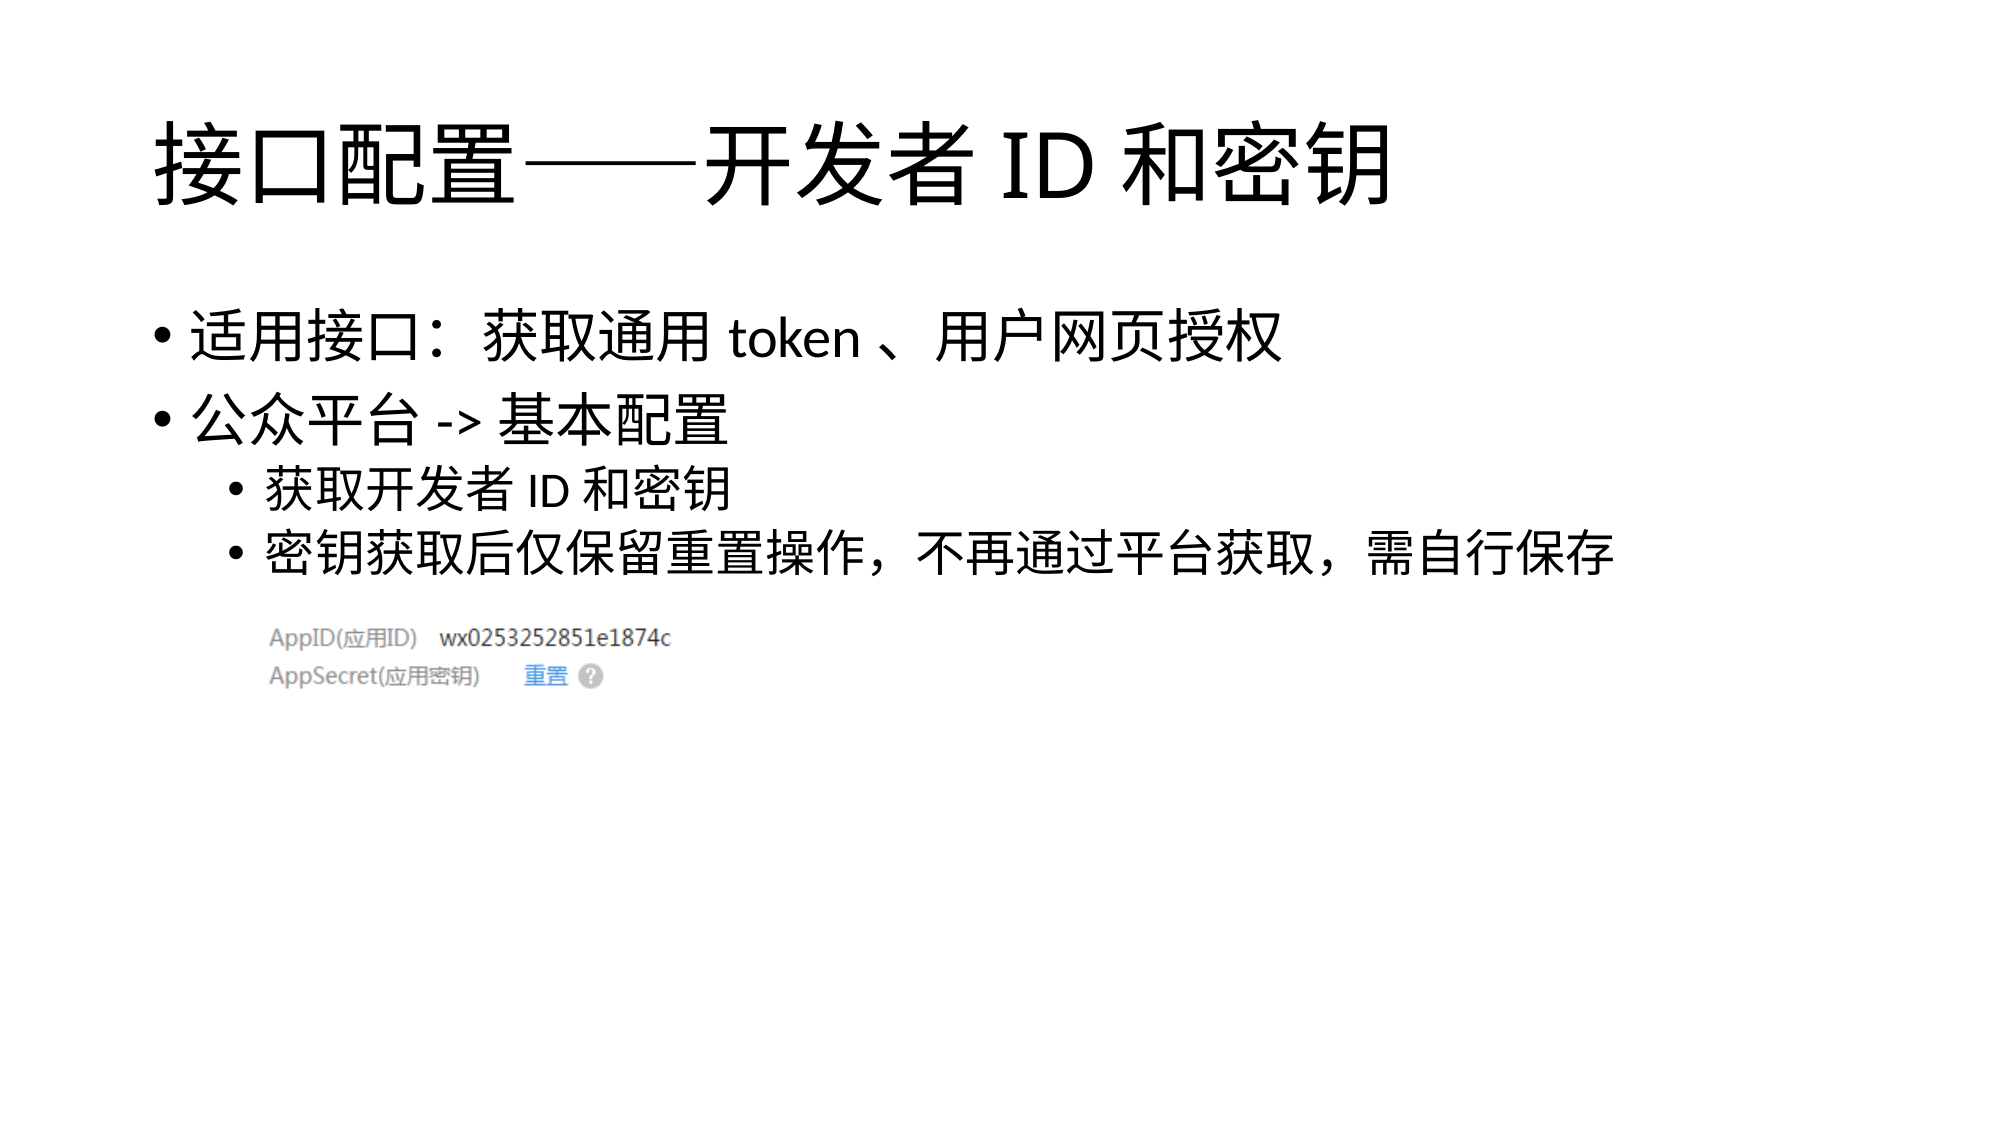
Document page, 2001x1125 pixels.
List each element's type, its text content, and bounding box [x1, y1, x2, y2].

list 适用接口：获取通用token、用户网页授权 公众平台->基本配置 获取开发者ID和密钥 密钥获取后仅保留重置操作，不再通过平台获取，需自行保存 [137, 299, 1863, 1014]
picture [256, 602, 685, 711]
title 接口配置——开发者ID和密钥 [137, 59, 1863, 278]
